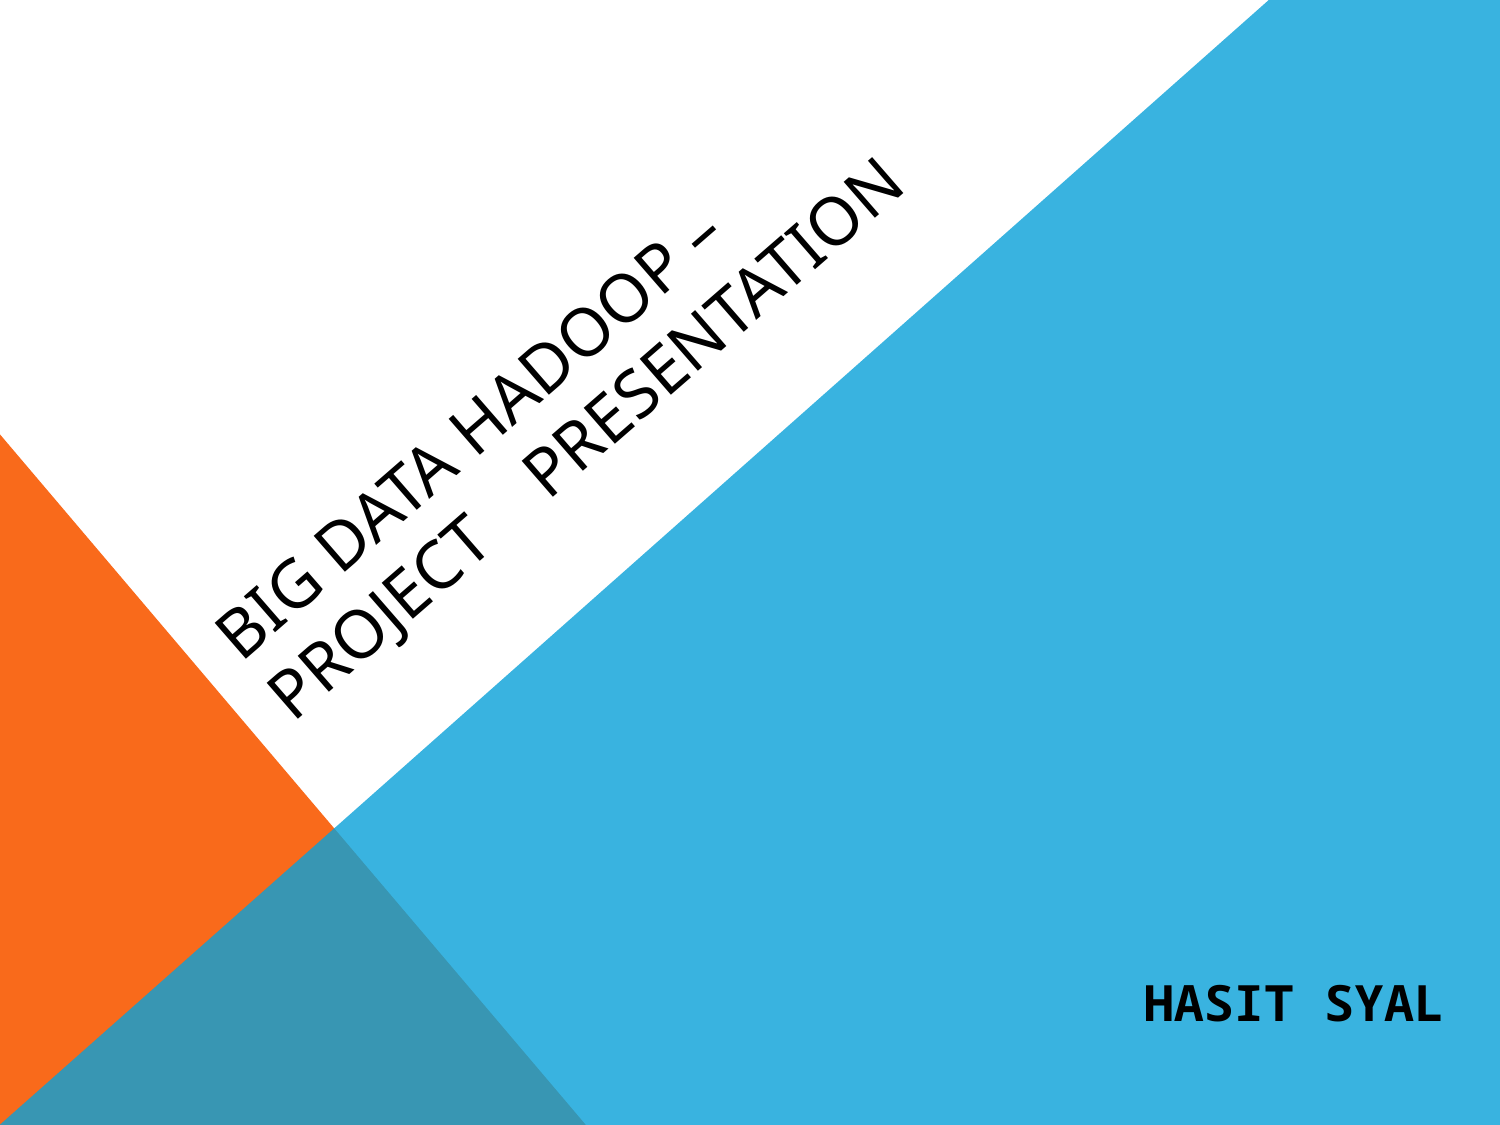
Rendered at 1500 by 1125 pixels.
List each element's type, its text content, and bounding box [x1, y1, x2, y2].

text_box HASIT SYAL [454, 964, 1459, 1099]
title Big Data Hadoop – Project Presentation [162, 0, 992, 745]
